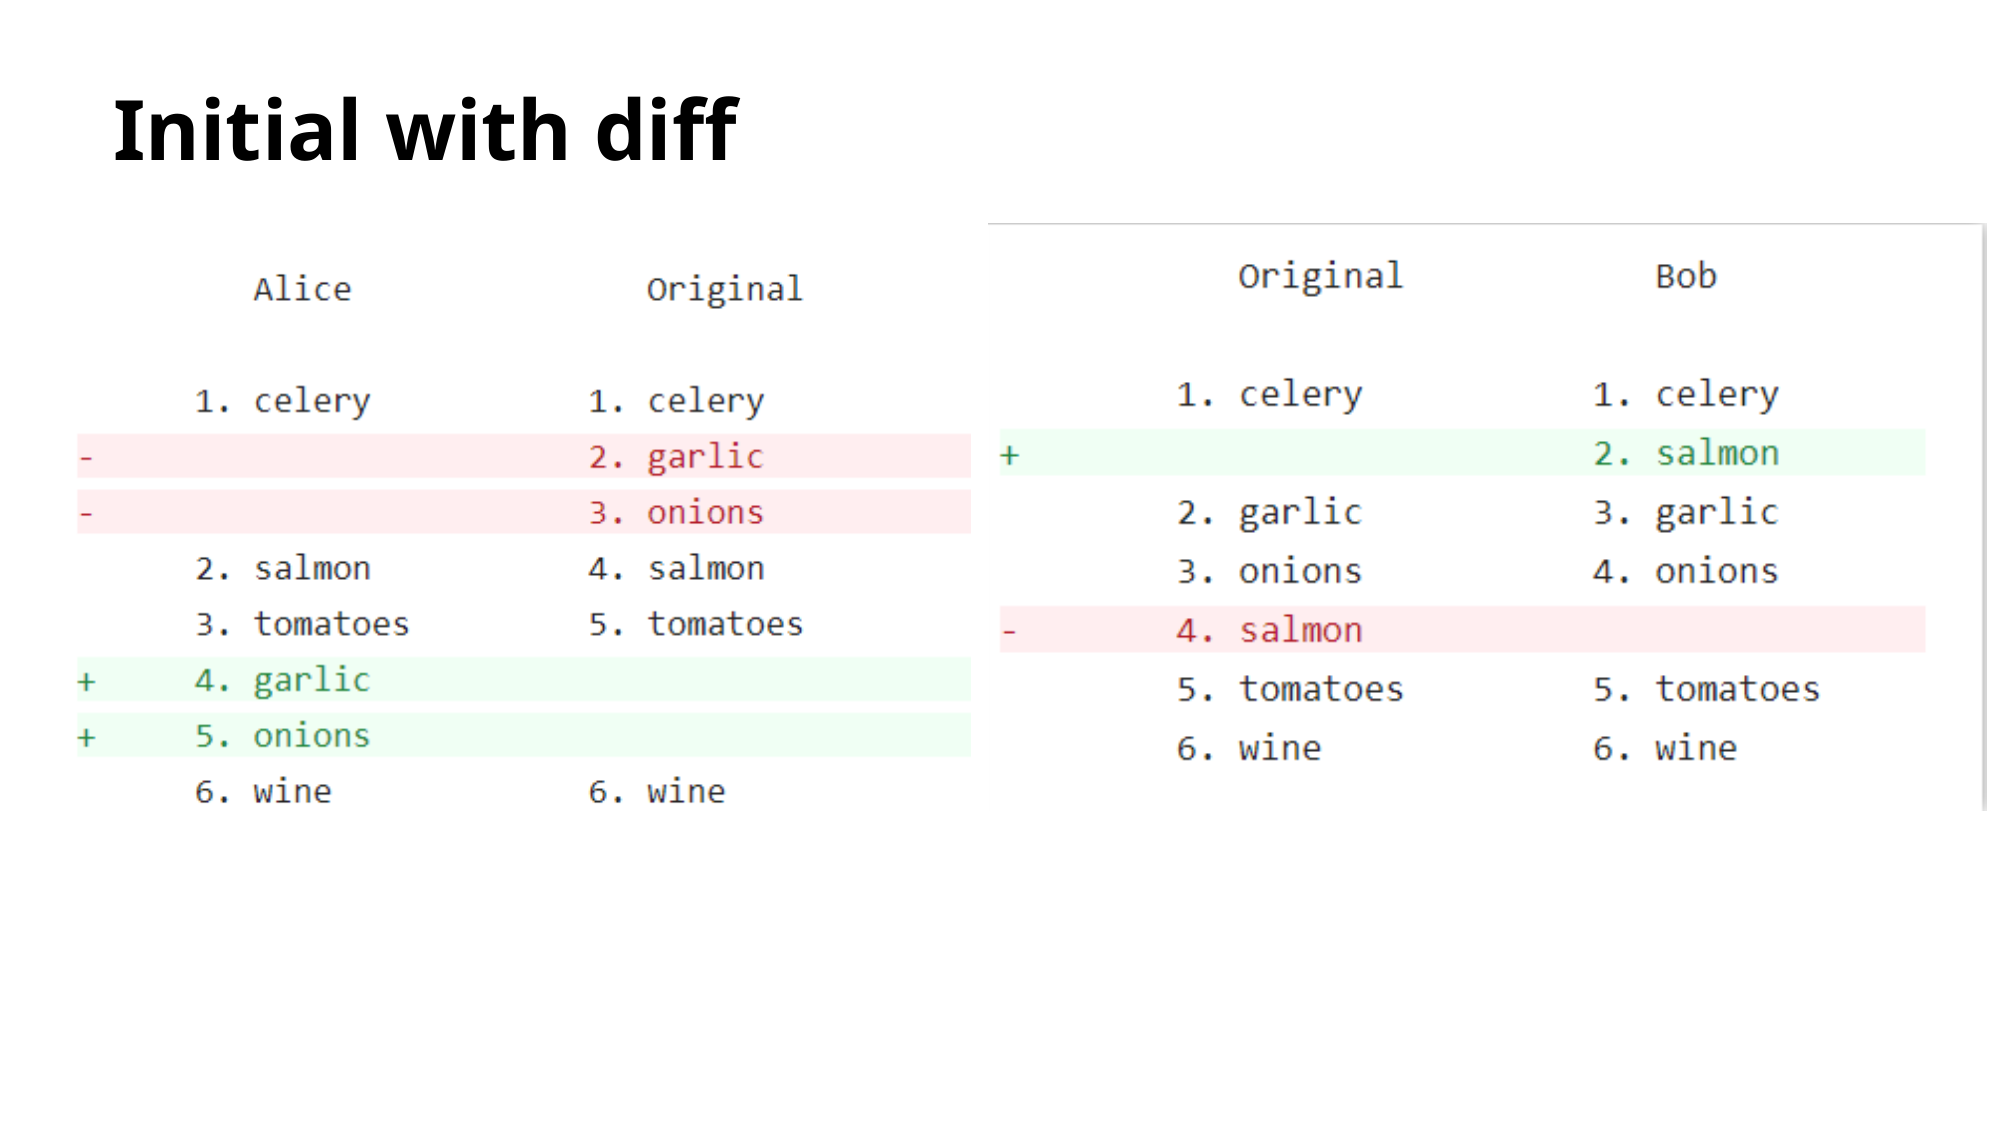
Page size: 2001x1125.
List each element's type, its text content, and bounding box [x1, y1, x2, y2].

text_box Initial with diff [98, 70, 753, 185]
picture [988, 223, 1987, 811]
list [51, 249, 971, 829]
